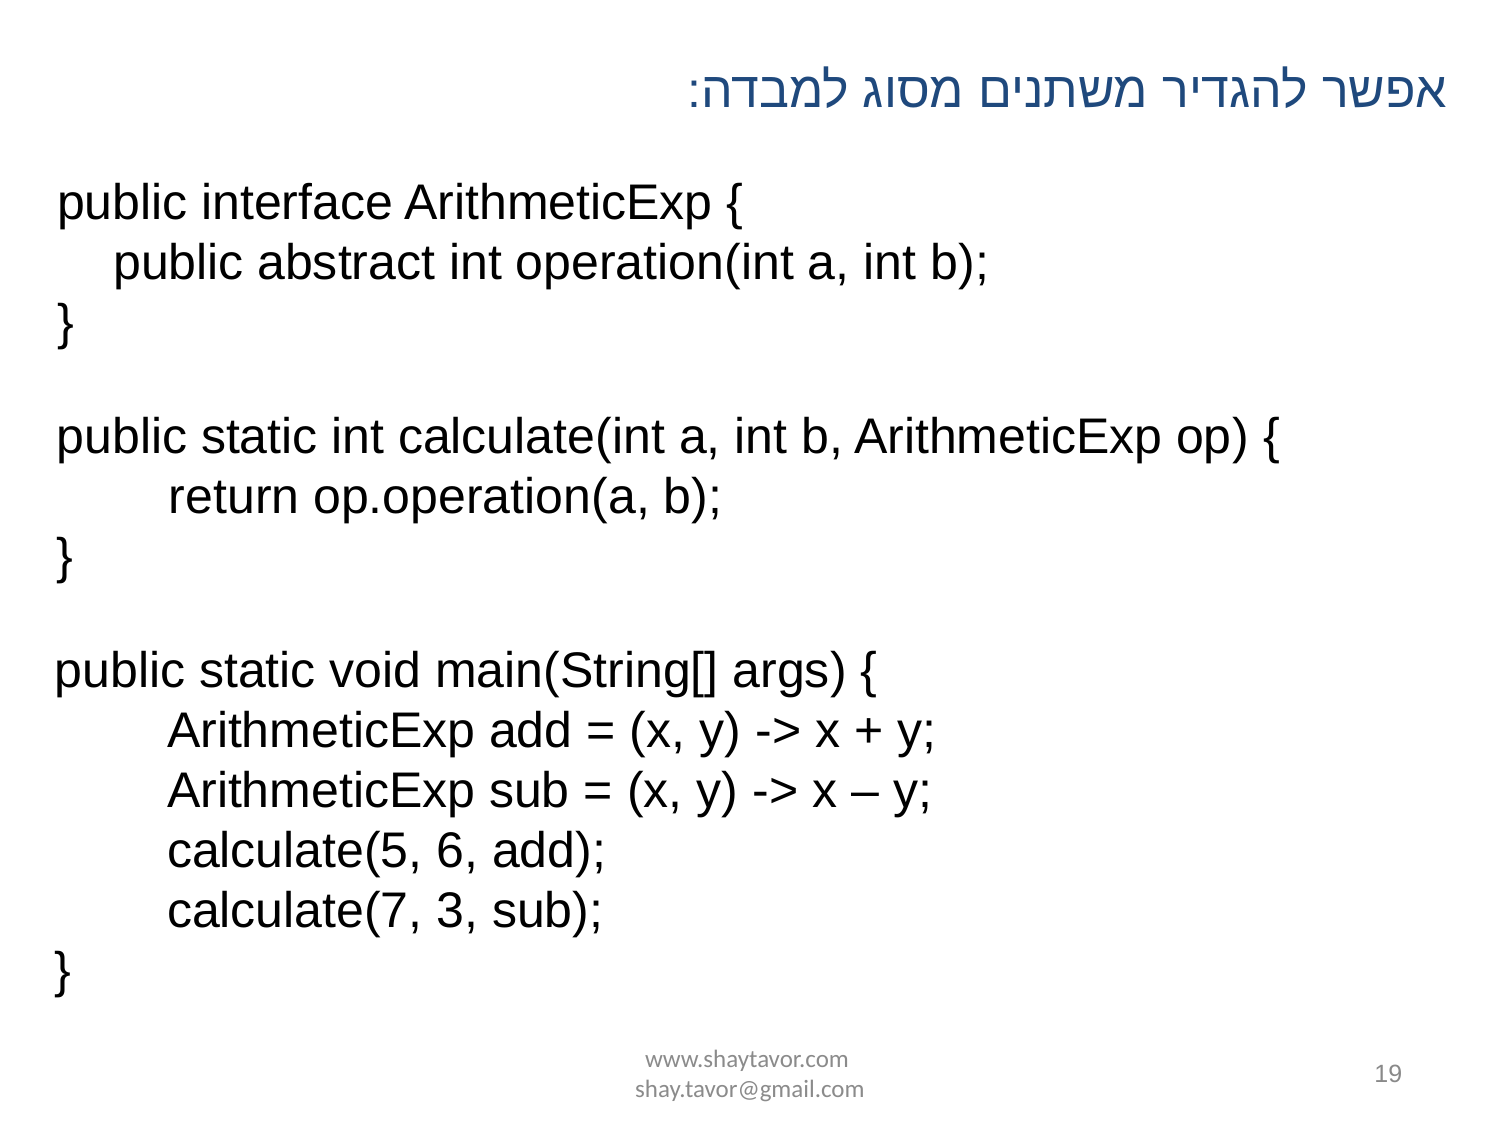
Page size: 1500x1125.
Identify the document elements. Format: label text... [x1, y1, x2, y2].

text_box public static void main(String[] args) { ArithmeticExp add = (x, y) -> x + y; ArithmeticExp sub = (x, y) -> x – y; calculate(5, 6, add); calculate(7, 3, sub); } [40, 629, 1391, 1005]
text_box אפשר להגדיר משתנים מסוג למבדה: [137, 49, 1463, 125]
text_box public interface ArithmeticExp { public abstract int operation(int a, int b); } [42, 162, 1393, 358]
footer www.shaytavor.com shay.tavor@gmail.com [512, 1042, 988, 1103]
text_box public static int calculate(int a, int b, ArithmeticExp op) { return op.operation(a, b); } [42, 396, 1393, 591]
slide_number 19 [1359, 1042, 1425, 1103]
